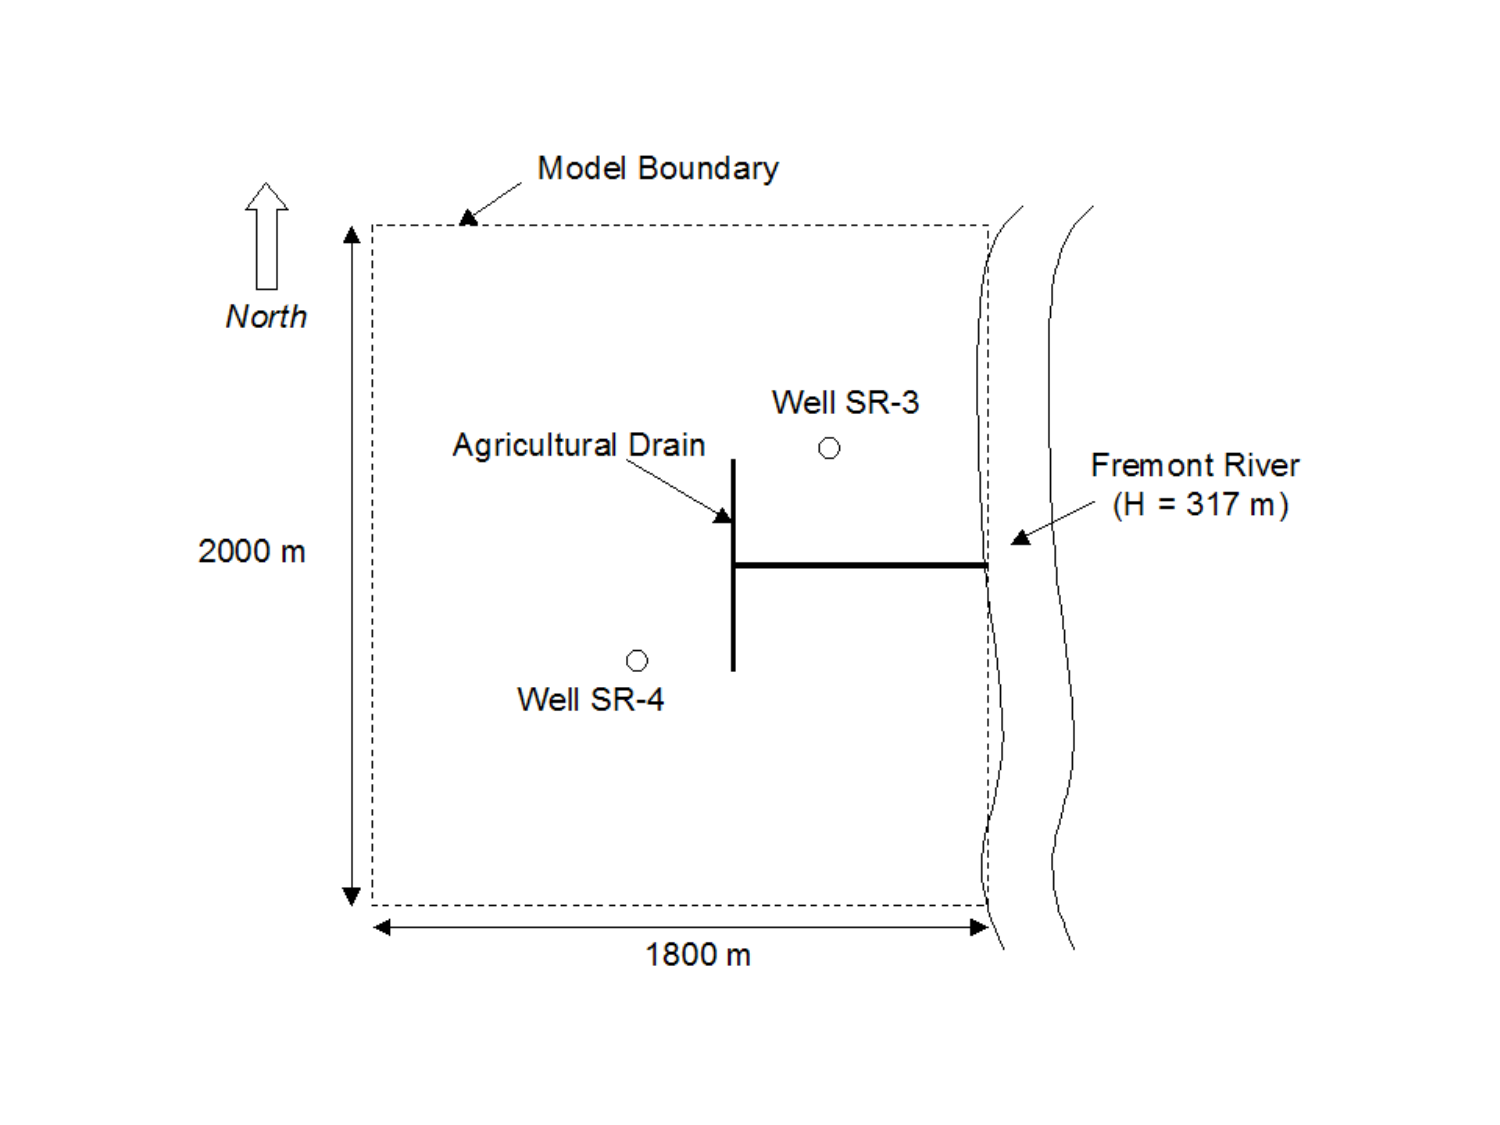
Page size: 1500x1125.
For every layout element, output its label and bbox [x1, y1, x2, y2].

picture [188, 145, 1312, 980]
